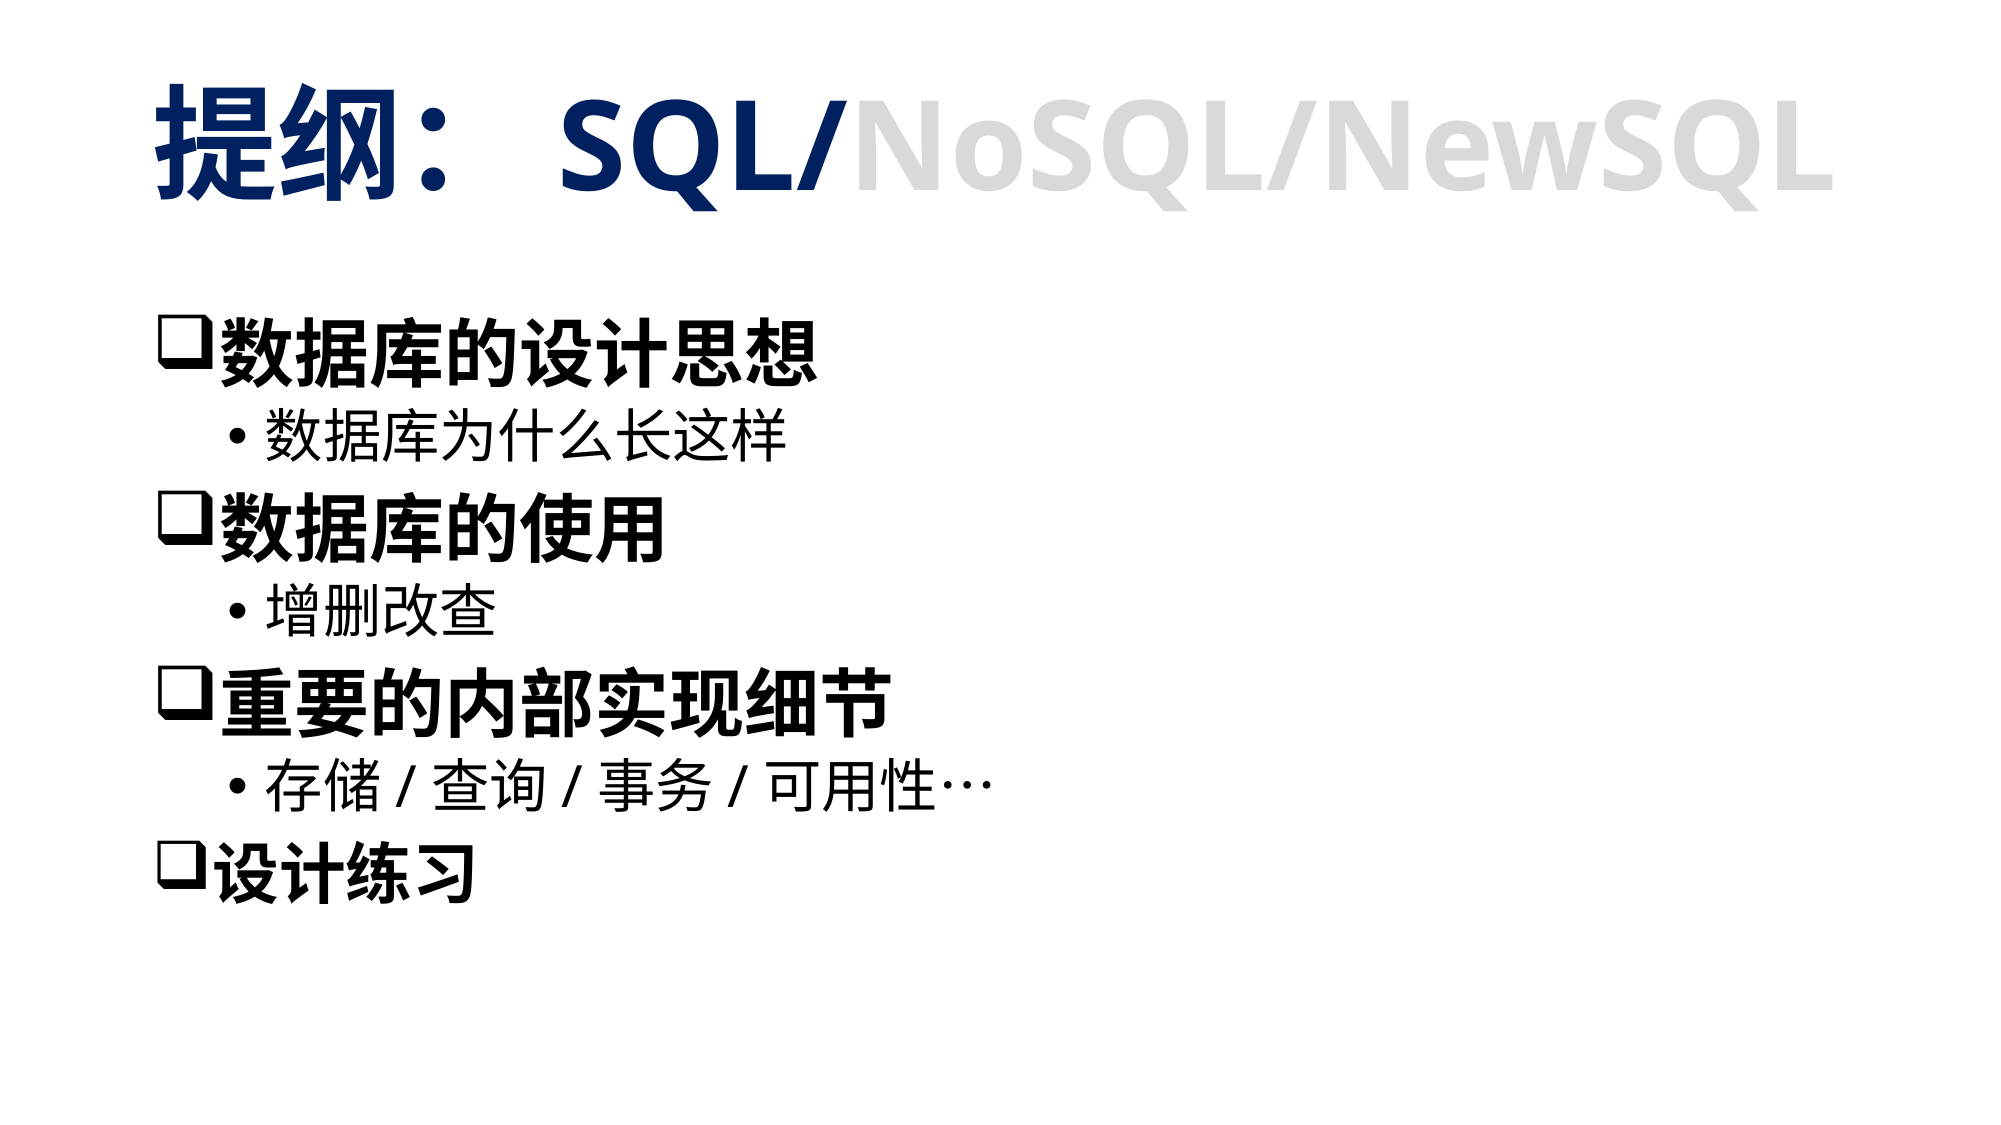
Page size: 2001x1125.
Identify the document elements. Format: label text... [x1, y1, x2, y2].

title 提纲：SQL/NoSQL/NewSQL [137, 41, 1863, 259]
list 数据库的设计思想 数据库为什么长这样 数据库的使用 增删改查 重要的内部实现细节 存储/查询/事务/可用性… 设计练习 [137, 308, 1863, 1023]
